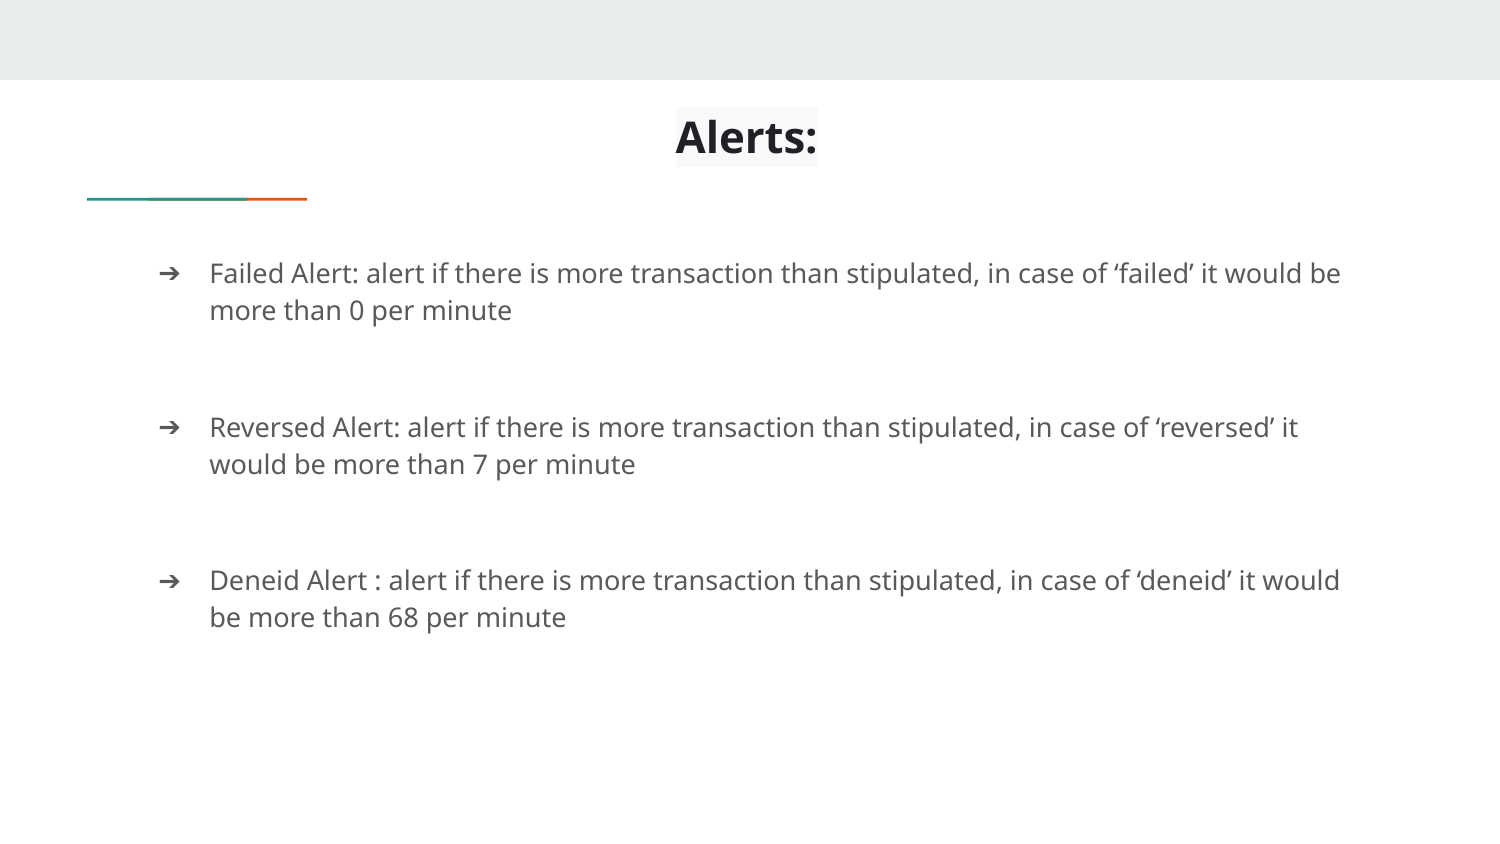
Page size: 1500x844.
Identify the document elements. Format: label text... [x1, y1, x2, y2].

title Alerts: [119, 80, 1381, 168]
list Failed Alert: alert if there is more transaction than stipulated, in case of ‘failed’ it would be more than 0 per minute Reversed Alert: alert if there is more transaction than stipulated, in case of ‘reversed’ it would be more than 7 per minute Deneid Alert : alert if there is more transaction than stipulated, in case of ‘deneid’ it would be more than 68 per minute 0 [119, 236, 1381, 608]
